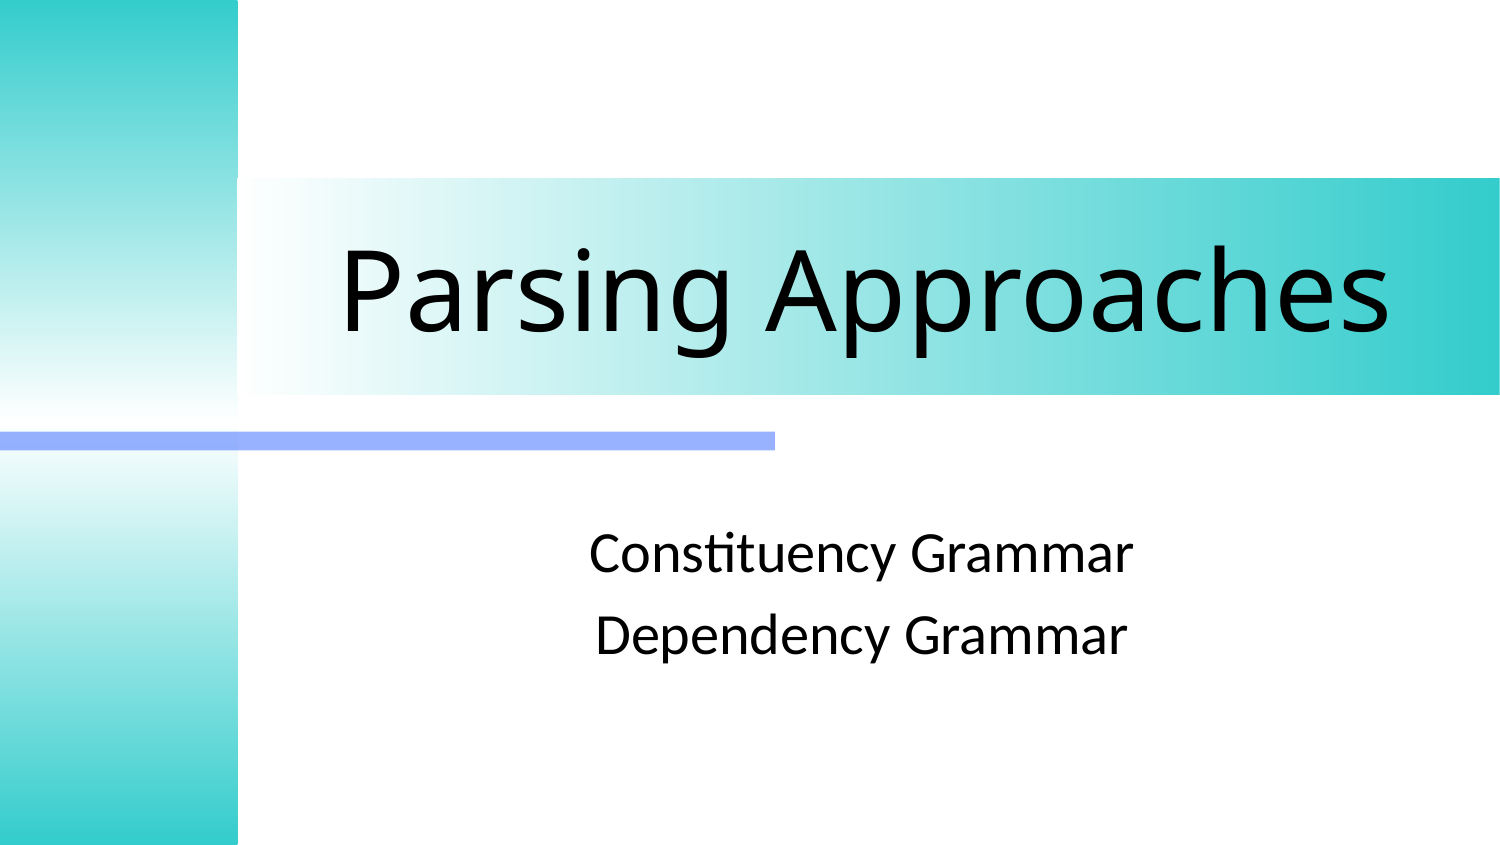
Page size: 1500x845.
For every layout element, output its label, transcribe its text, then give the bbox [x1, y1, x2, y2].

title Parsing Approaches [322, 201, 1466, 371]
subtitle Constituency Grammar Dependency Grammar [337, 506, 1388, 723]
